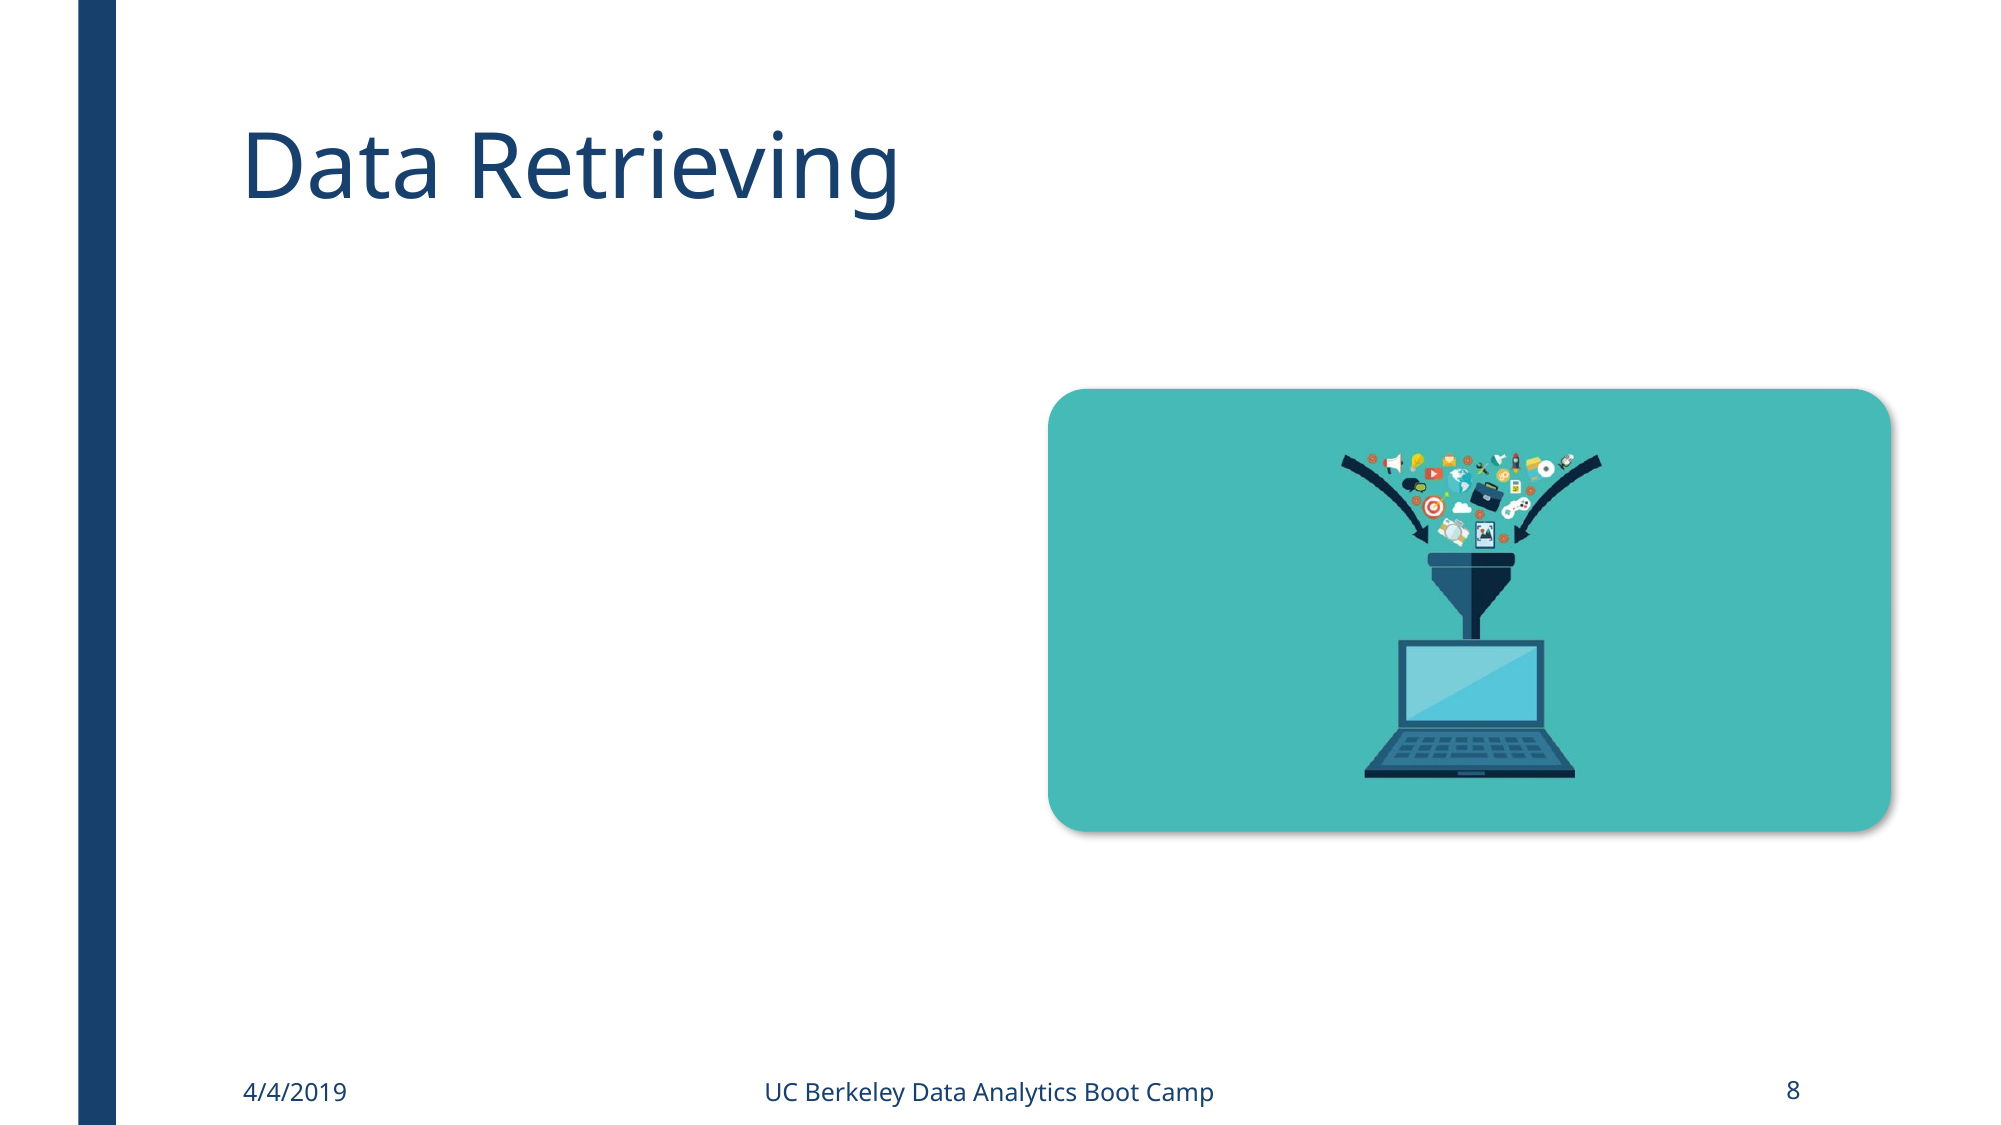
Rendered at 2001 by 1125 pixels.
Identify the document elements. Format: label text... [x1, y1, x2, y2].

slide_number 8 [1553, 1058, 1816, 1125]
picture [1048, 388, 1891, 832]
title Data Retrieving [225, 112, 1800, 357]
footer UC Berkeley Data Analytics Boot Camp [474, 1058, 1505, 1125]
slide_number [228, 1058, 426, 1125]
